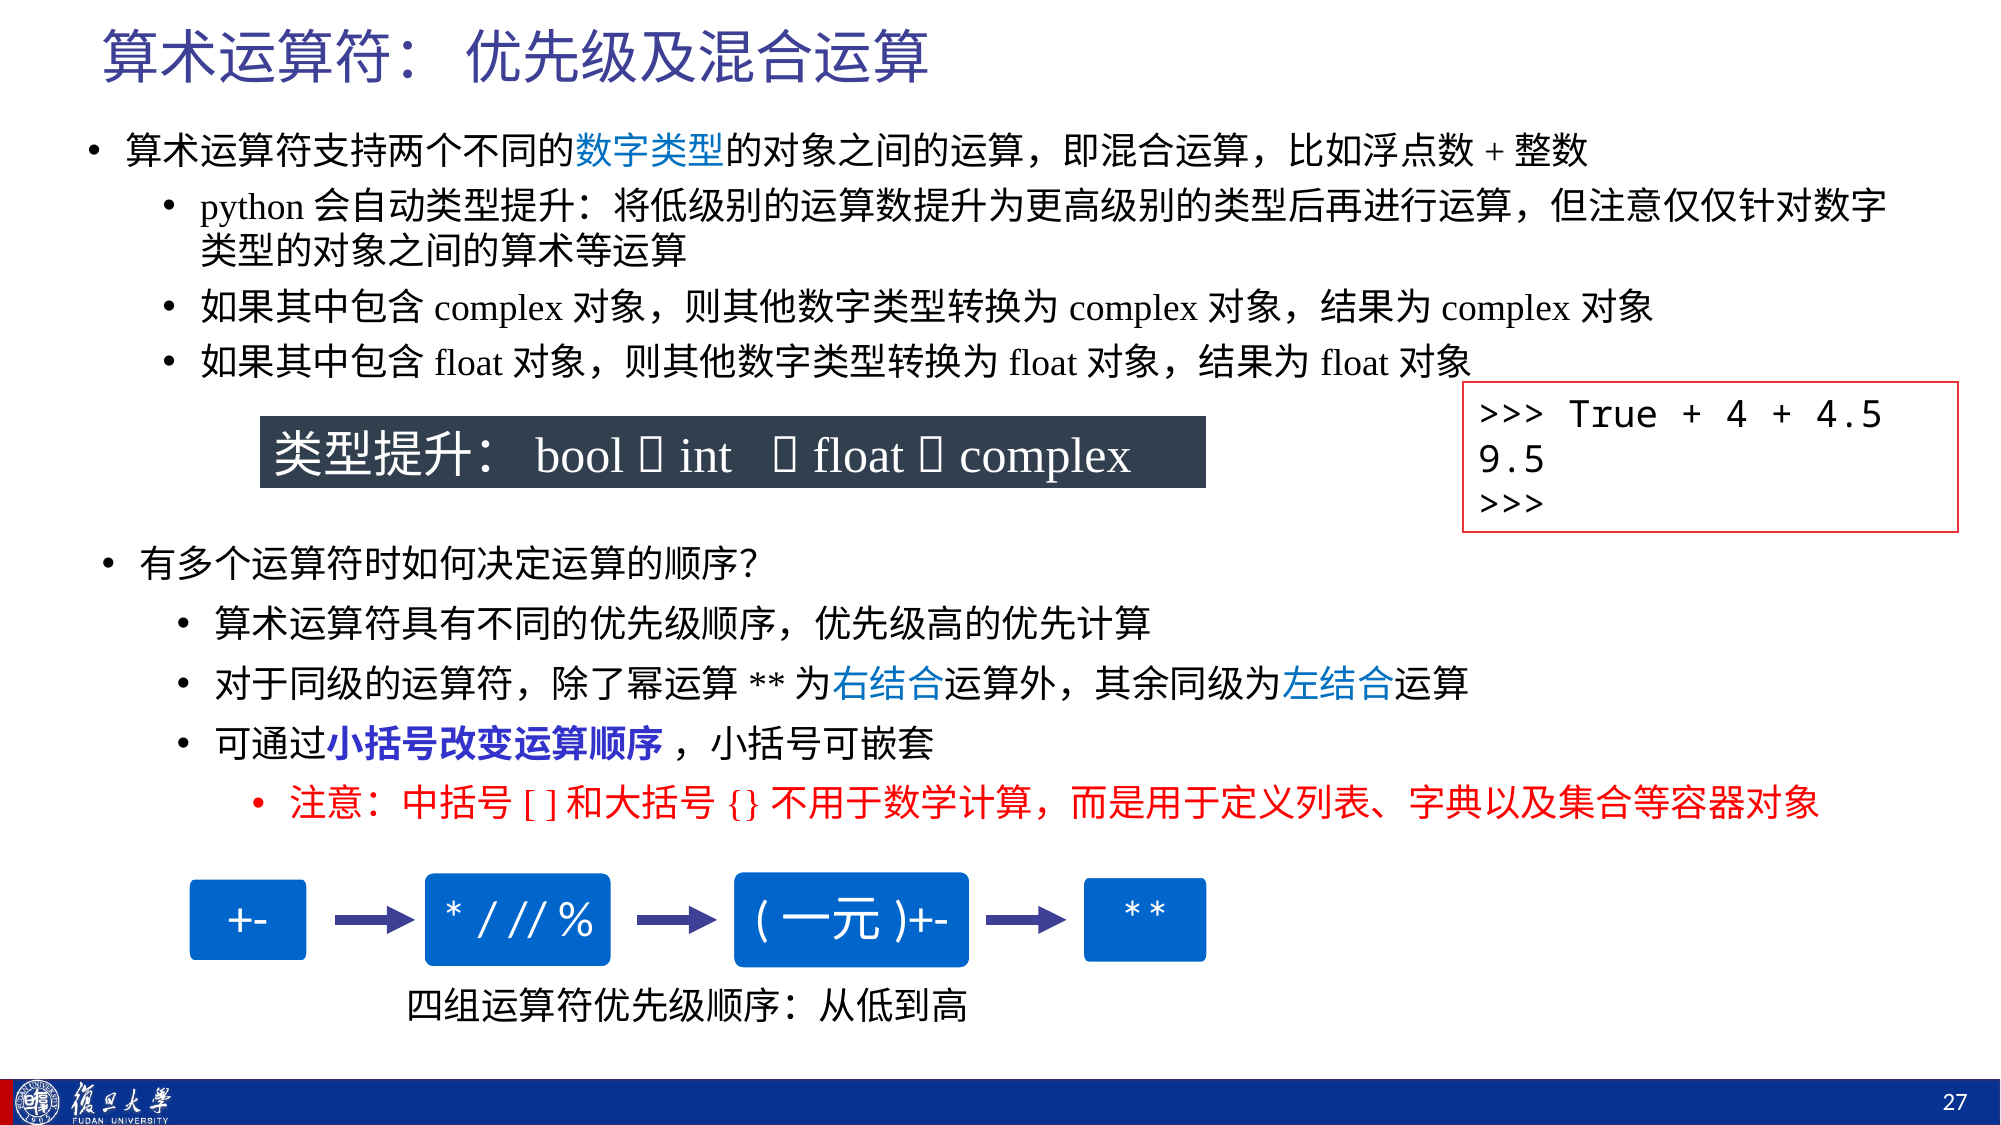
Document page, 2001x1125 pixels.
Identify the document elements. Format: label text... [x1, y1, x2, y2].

picture [12, 1076, 176, 1125]
title 算术运算符： 优先级及混合运算 [86, 6, 1925, 113]
text_box 类型提升：bool  int  float  complex [257, 413, 1209, 491]
text_box >>> True + 4 + 4.5 9.5 >>> [1462, 381, 1959, 533]
list 算术运算符支持两个不同的数字类型的对象之间的运算，即混合运算，比如浮点数+整数 python会自动类型提升：将低级别的运算数提升为更高级别的类型后再进行运算，但注意仅仅针对数字类型的对象之间的算术等运算 如果其中包含complex对象，则其他数字类型转换为complex对象，结果为complex对象 如果其中包含float对象，则其他数字类型转换为float对象，结果为float对象 [72, 119, 1939, 415]
text_box 有多个运算符时如何决定运算的顺序？ 算术运算符具有不同的优先级顺序，优先级高的优先计算 对于同级的运算符，除了幂运算**为右结合运算外，其余同级为左结合运算 可通过小括号改变运算顺序 ，小括号可嵌套 注意：中括号[ ]和大括号{}不用于数学计算，而是用于定义列表、字典以及集合等容器对象 [86, 527, 1925, 859]
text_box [188, 871, 1208, 1035]
